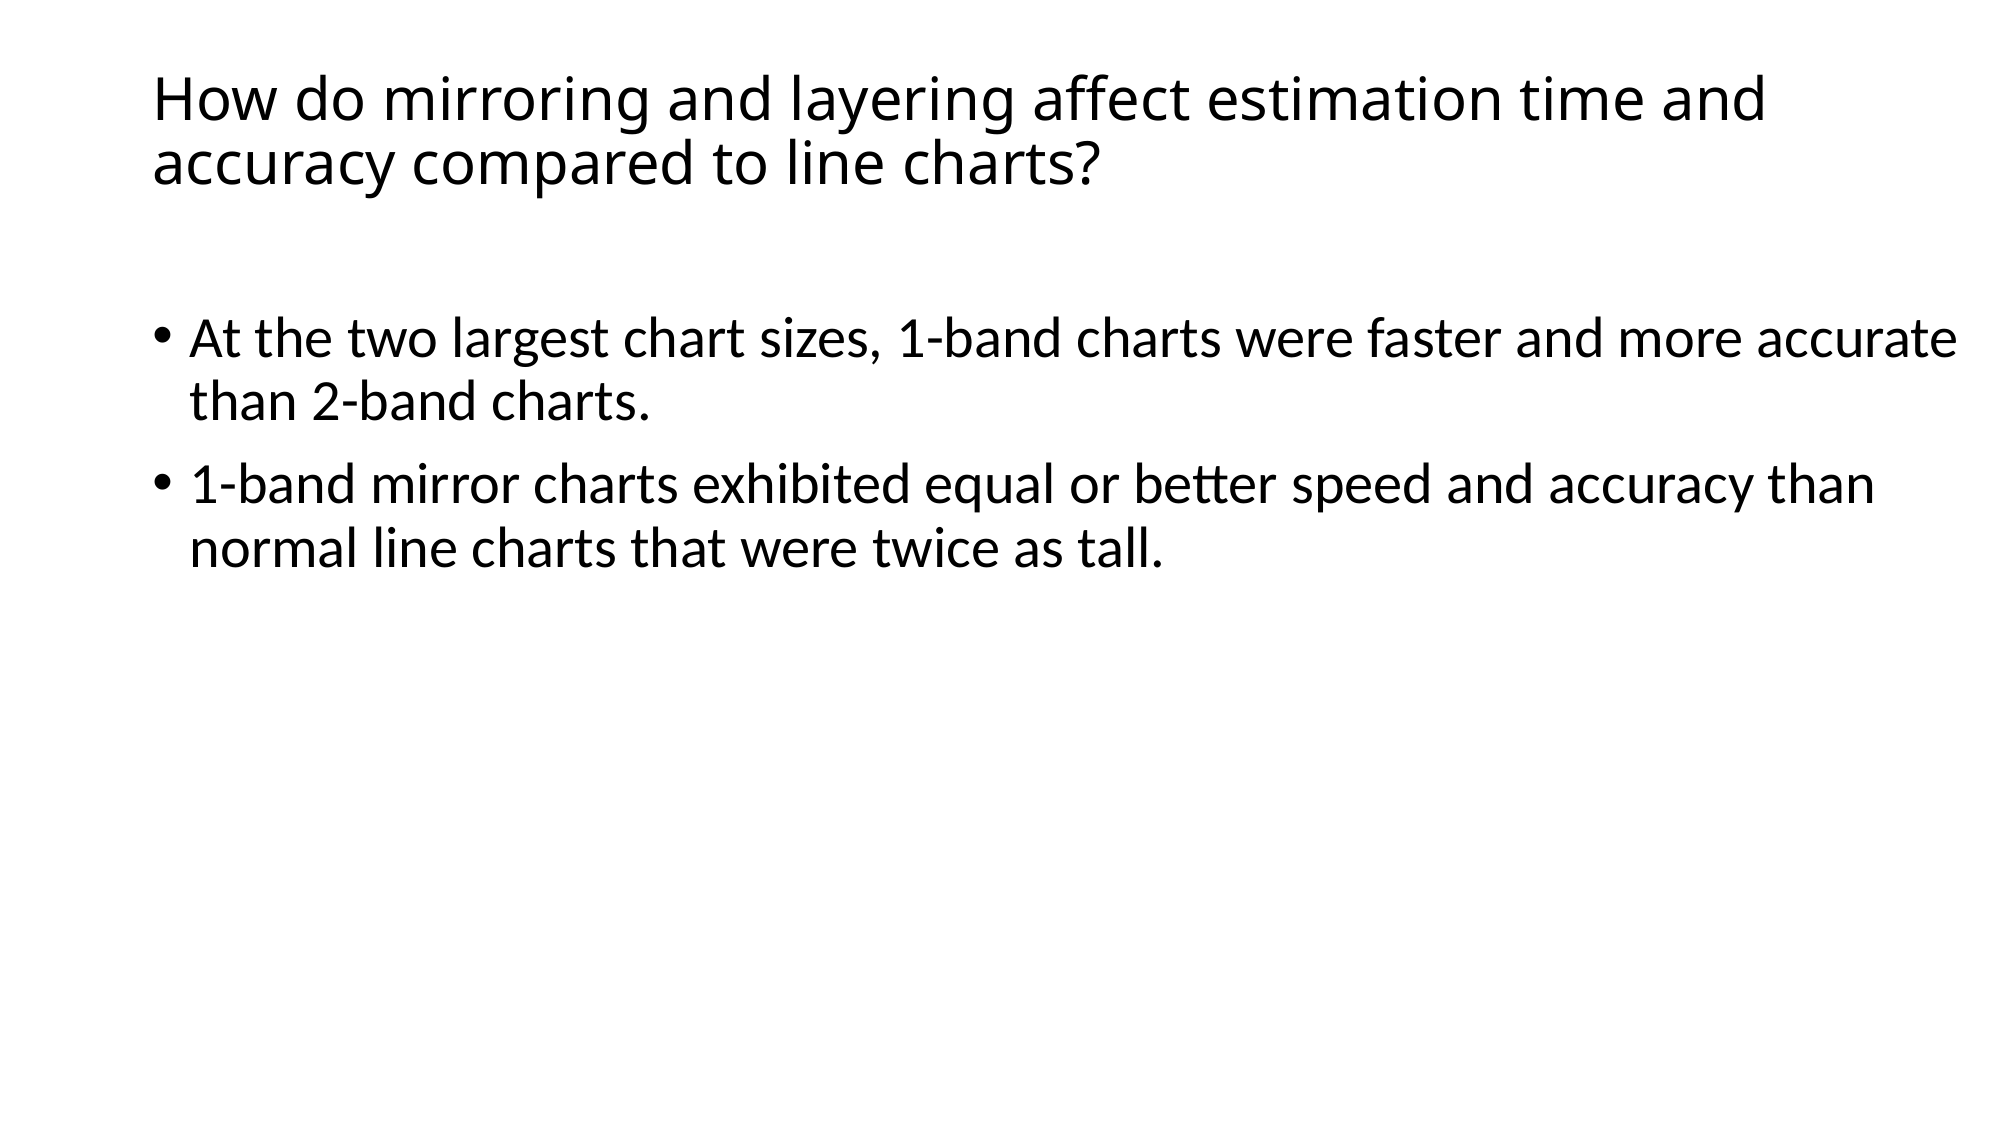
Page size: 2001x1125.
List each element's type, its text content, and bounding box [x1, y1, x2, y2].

title How do mirroring and layering affect estimation time and accuracy compared to line charts? [137, 59, 1863, 278]
list At the two largest chart sizes, 1-band charts were faster and more accurate than 2-band charts. 1-band mirror charts exhibited equal or better speed and accuracy than normal line charts that were twice as tall. [137, 299, 1981, 1014]
